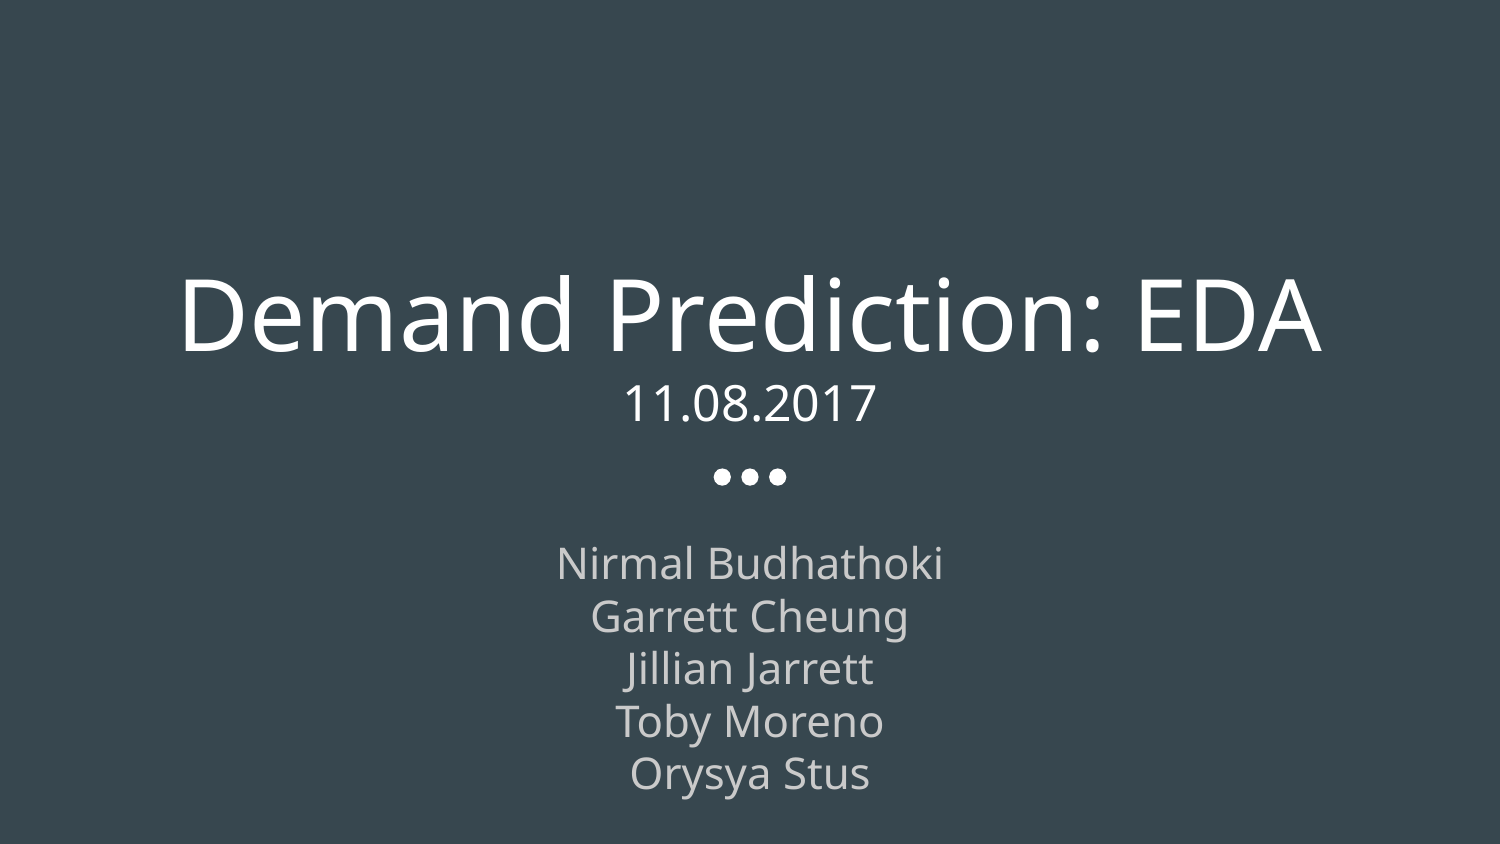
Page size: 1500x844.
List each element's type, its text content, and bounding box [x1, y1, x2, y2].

subtitle Nirmal Budhathoki Garrett Cheung Jillian Jarrett Toby Moreno Orysya Stus [110, 520, 1390, 820]
title Demand Prediction: EDA 11.08.2017 [110, 162, 1390, 447]
